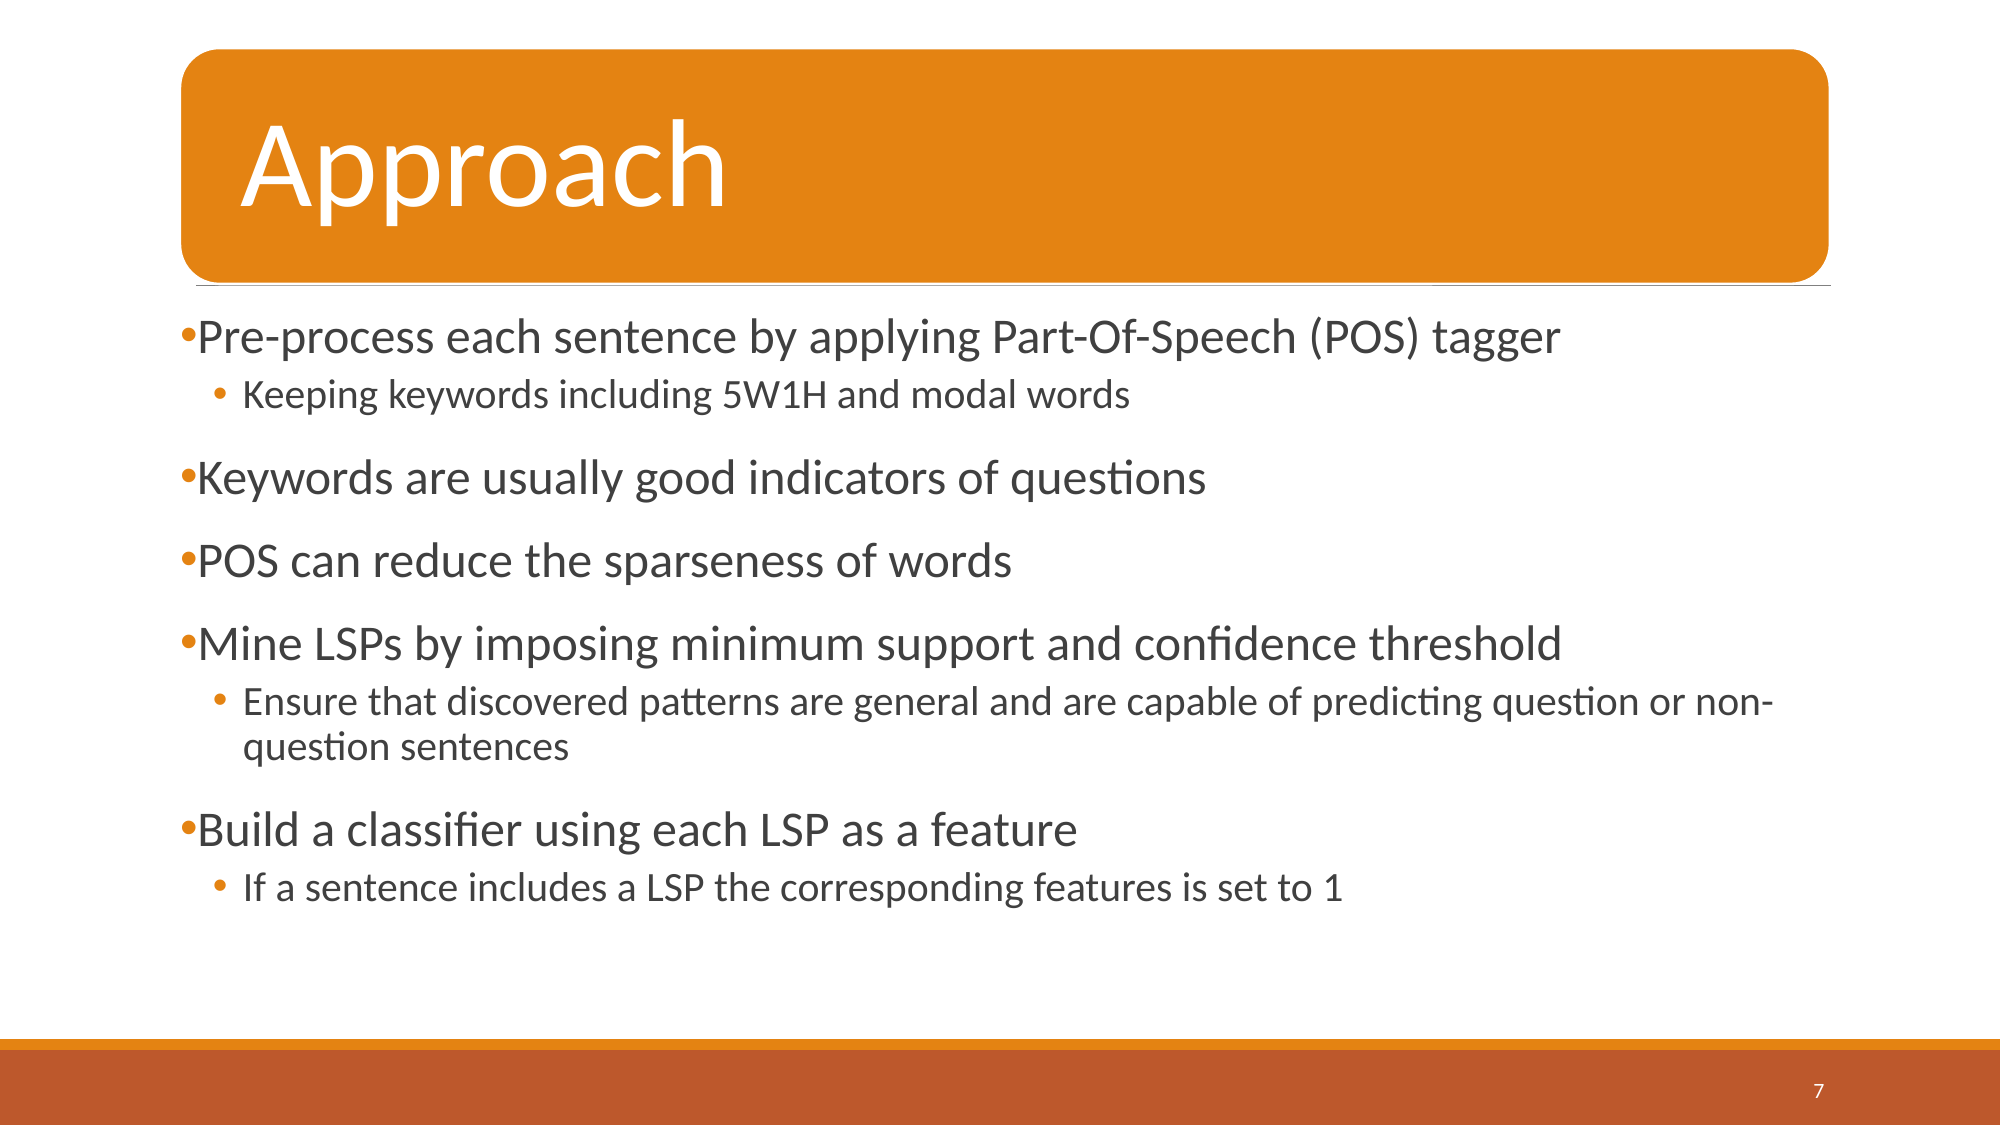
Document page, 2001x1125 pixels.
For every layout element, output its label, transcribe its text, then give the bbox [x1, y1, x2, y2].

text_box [179, 46, 1831, 286]
list Pre-process each sentence by applying Part-Of-Speech (POS) tagger Keeping keywords including 5W1H and modal words Keywords are usually good indicators of questions POS can reduce the sparseness of words Mine LSPs by imposing minimum support and confidence threshold Ensure that discovered patterns are general and are capable of predicting question or non-question sentences Build a classifier using each LSP as a feature If a sentence includes a LSP the corresponding features is set to 1 [180, 302, 1830, 963]
slide_number 7 [1624, 1059, 1840, 1120]
